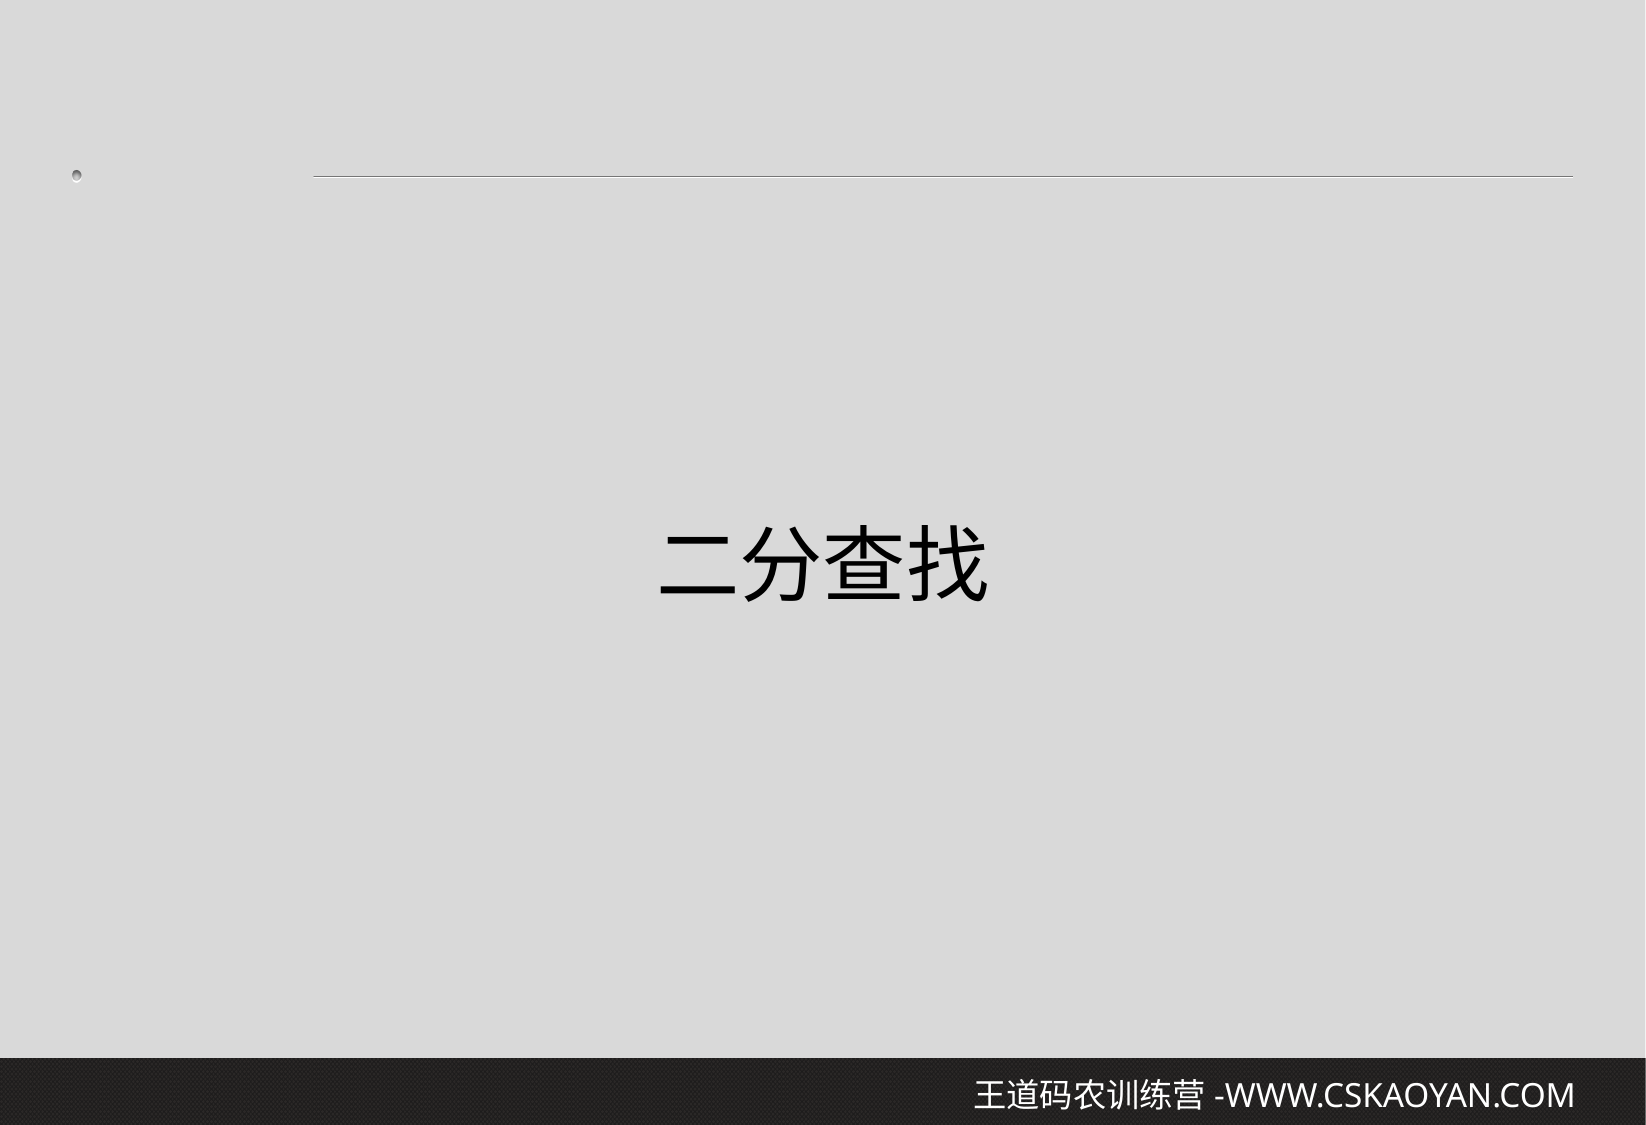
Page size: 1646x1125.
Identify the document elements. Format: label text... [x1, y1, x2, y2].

text_box 二分查找 [641, 504, 1005, 620]
picture [59, 156, 1587, 198]
picture [0, 1058, 1646, 1125]
